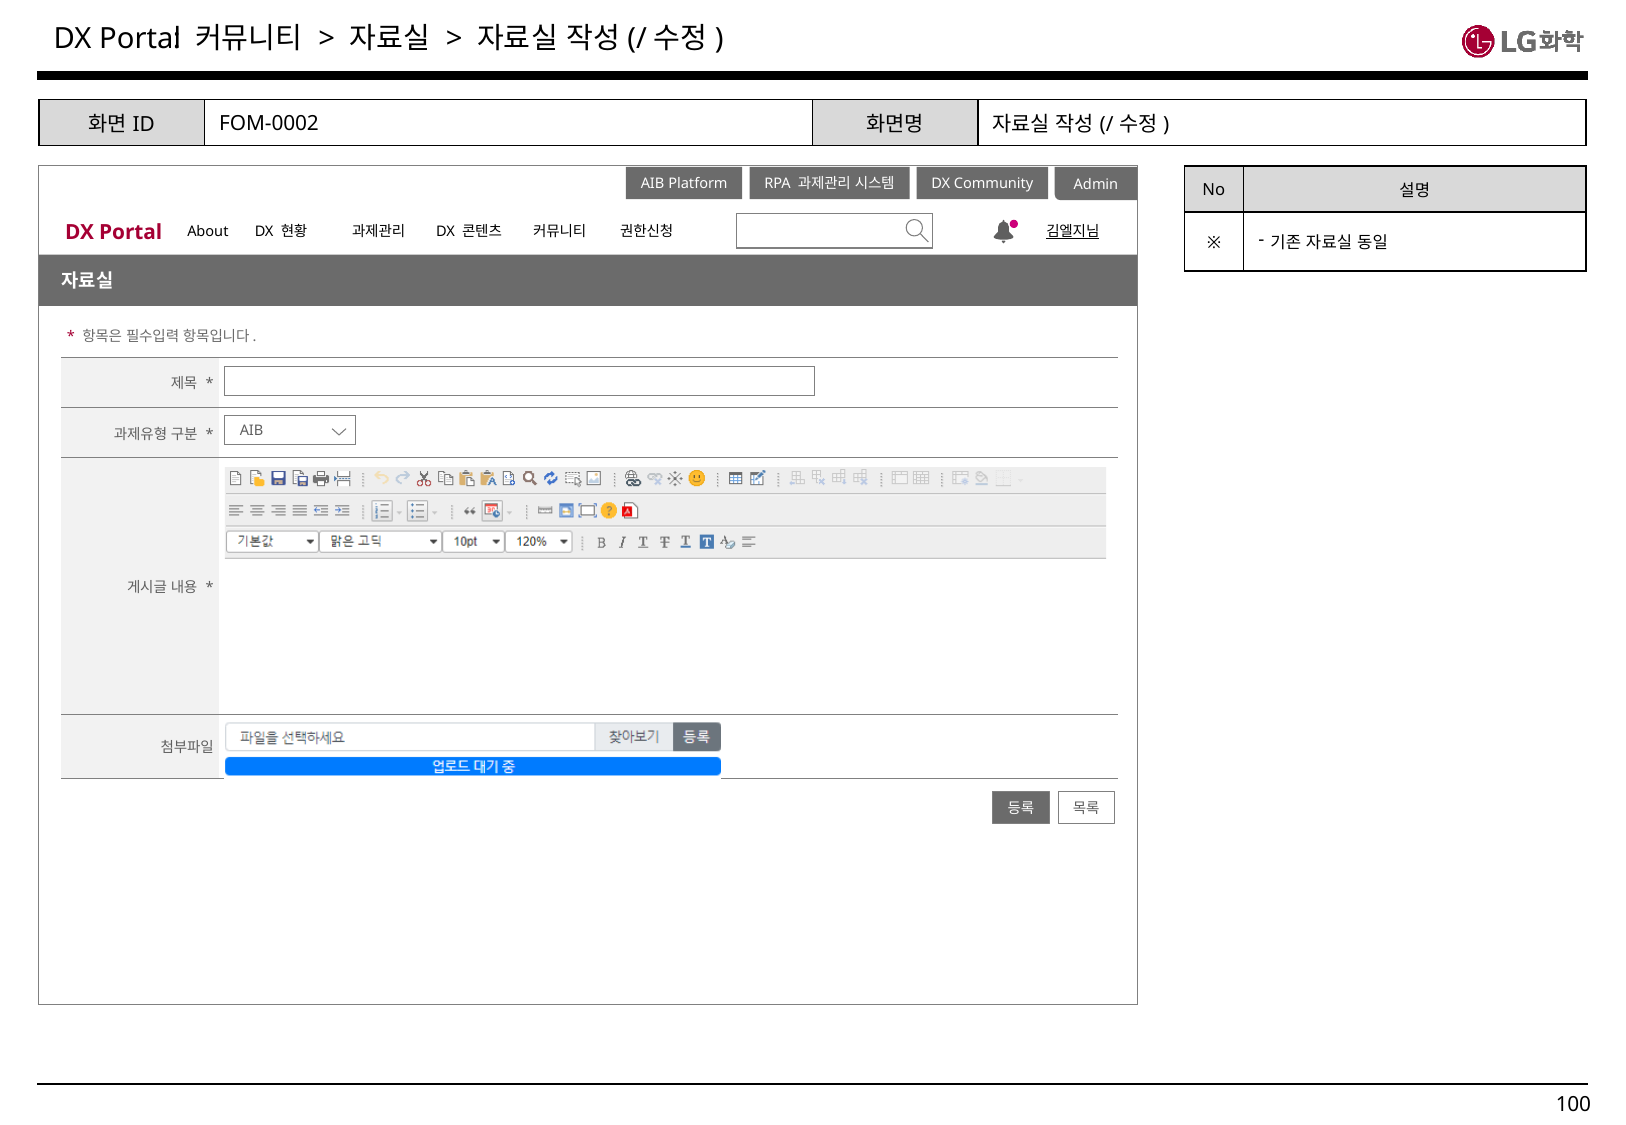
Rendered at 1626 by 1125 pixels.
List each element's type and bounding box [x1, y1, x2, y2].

table_cell [1185, 213, 1243, 270]
table_header [61, 358, 1118, 407]
table_cell [61, 715, 1118, 778]
table_cell [61, 458, 1118, 714]
picture [224, 719, 721, 779]
table_header [1185, 167, 1243, 211]
table_header [1244, 167, 1585, 211]
table_header [40, 100, 204, 145]
picture [1457, 20, 1588, 62]
table_cell [61, 408, 1118, 457]
table_header [205, 100, 812, 145]
table_header [979, 100, 1585, 145]
picture [224, 467, 1107, 569]
text_box [38, 165, 1138, 1006]
table_cell [1244, 213, 1585, 270]
table_header [813, 100, 977, 145]
text_box [158, 12, 739, 62]
